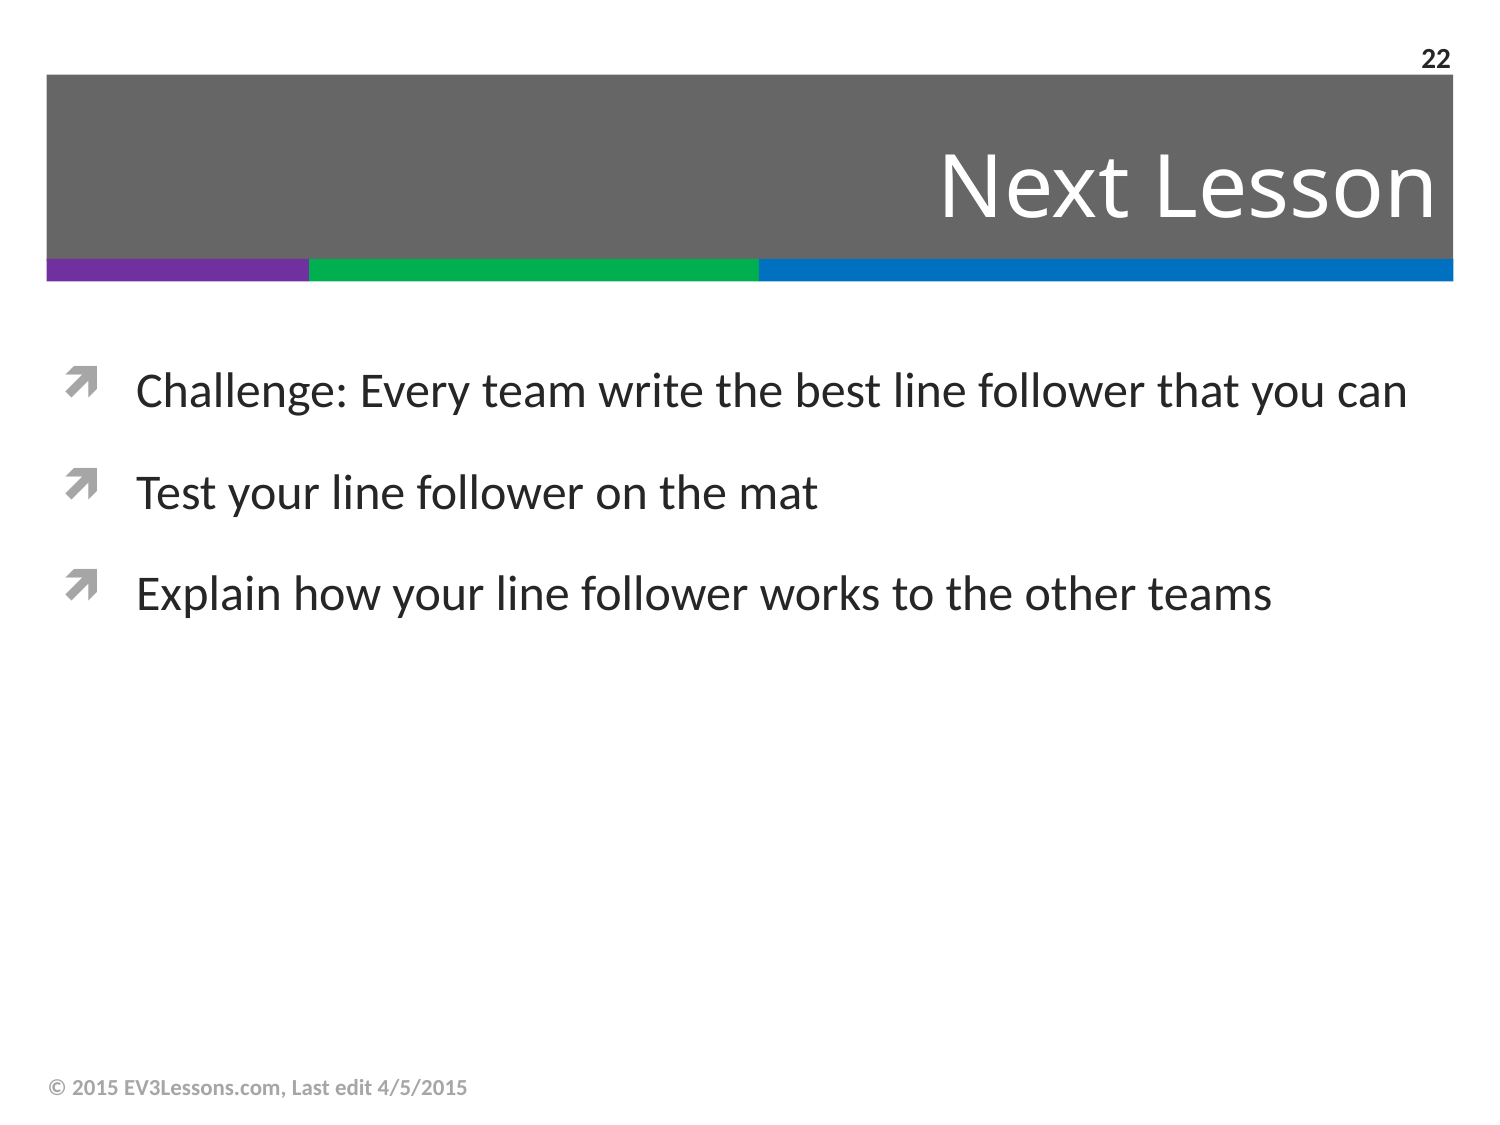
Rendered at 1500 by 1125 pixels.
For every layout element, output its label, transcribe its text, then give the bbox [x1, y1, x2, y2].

footer © 2015 EV3Lessons.com, Last edit 4/5/2015 [32, 1055, 1038, 1116]
slide_number 22 [1362, 27, 1466, 87]
list Challenge: Every team write the best line follower that you can Test your line follower on the mat Explain how your line follower works to the other teams [46, 350, 1454, 1005]
title Next Lesson [46, 103, 1454, 263]
